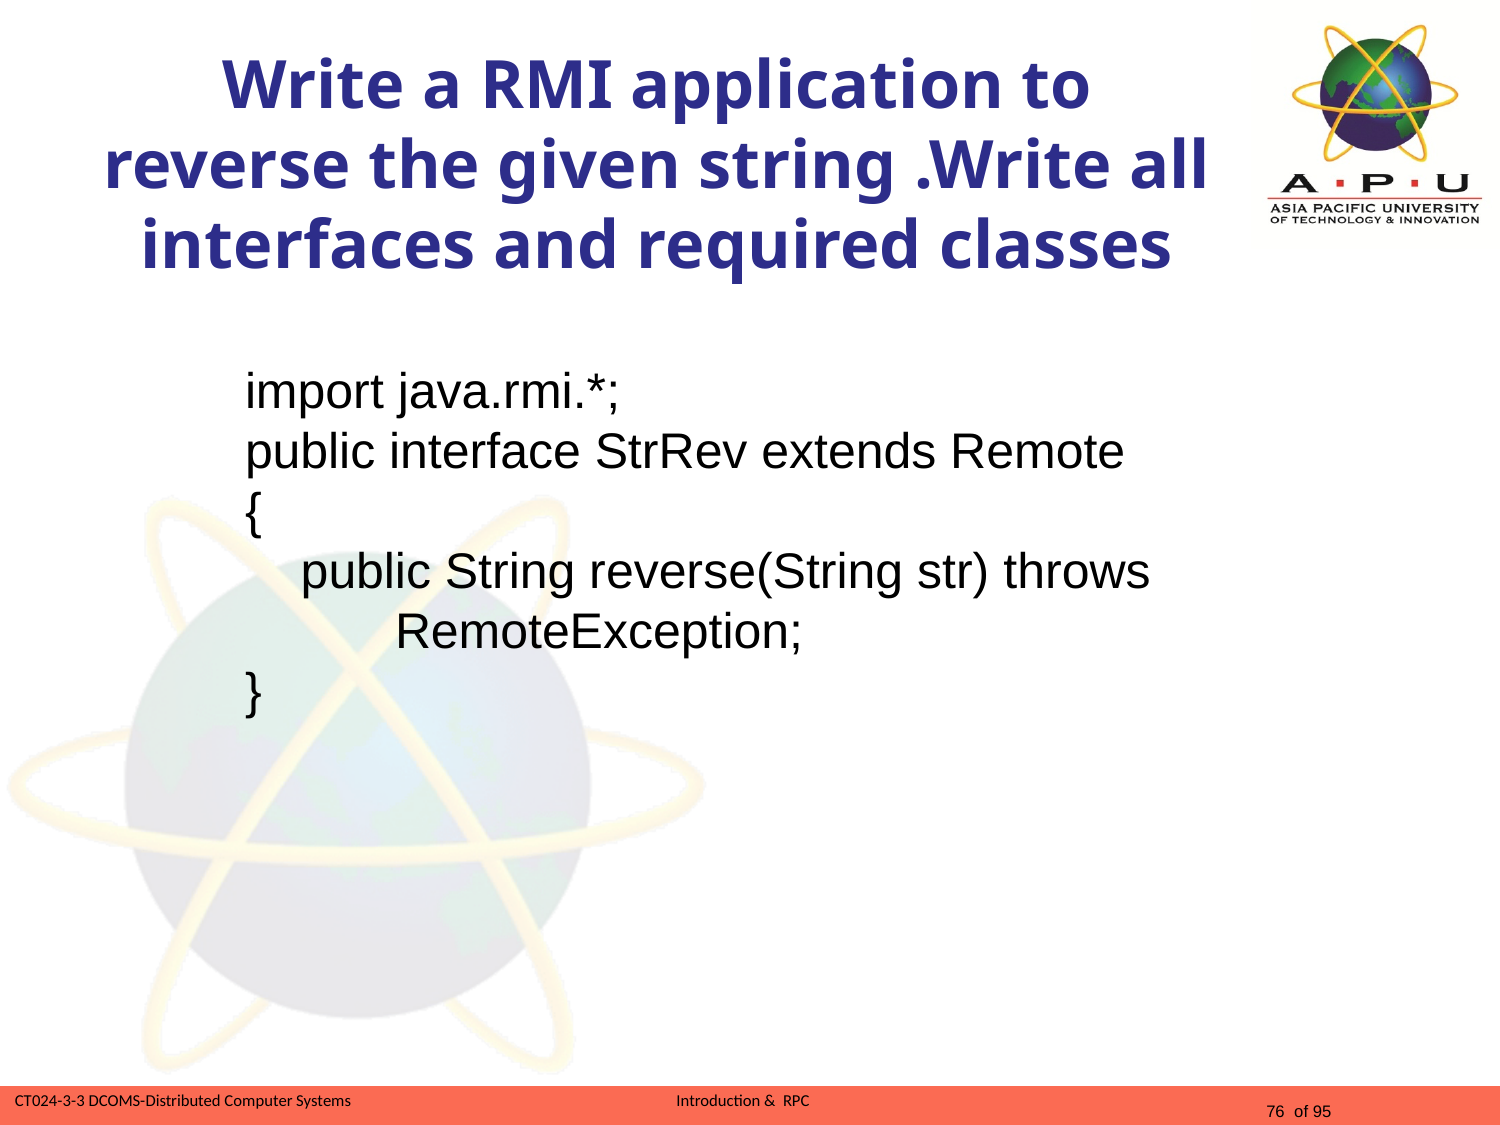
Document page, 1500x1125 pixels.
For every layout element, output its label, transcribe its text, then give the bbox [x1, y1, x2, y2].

list import java.rmi.*; public interface StrRev extends Remote { public String reverse(String str) throws RemoteException; } [79, 350, 1430, 1021]
picture [1251, 0, 1500, 249]
title Write a RMI application to reverse the given string .Write all interfaces and required classes [79, 45, 1235, 279]
